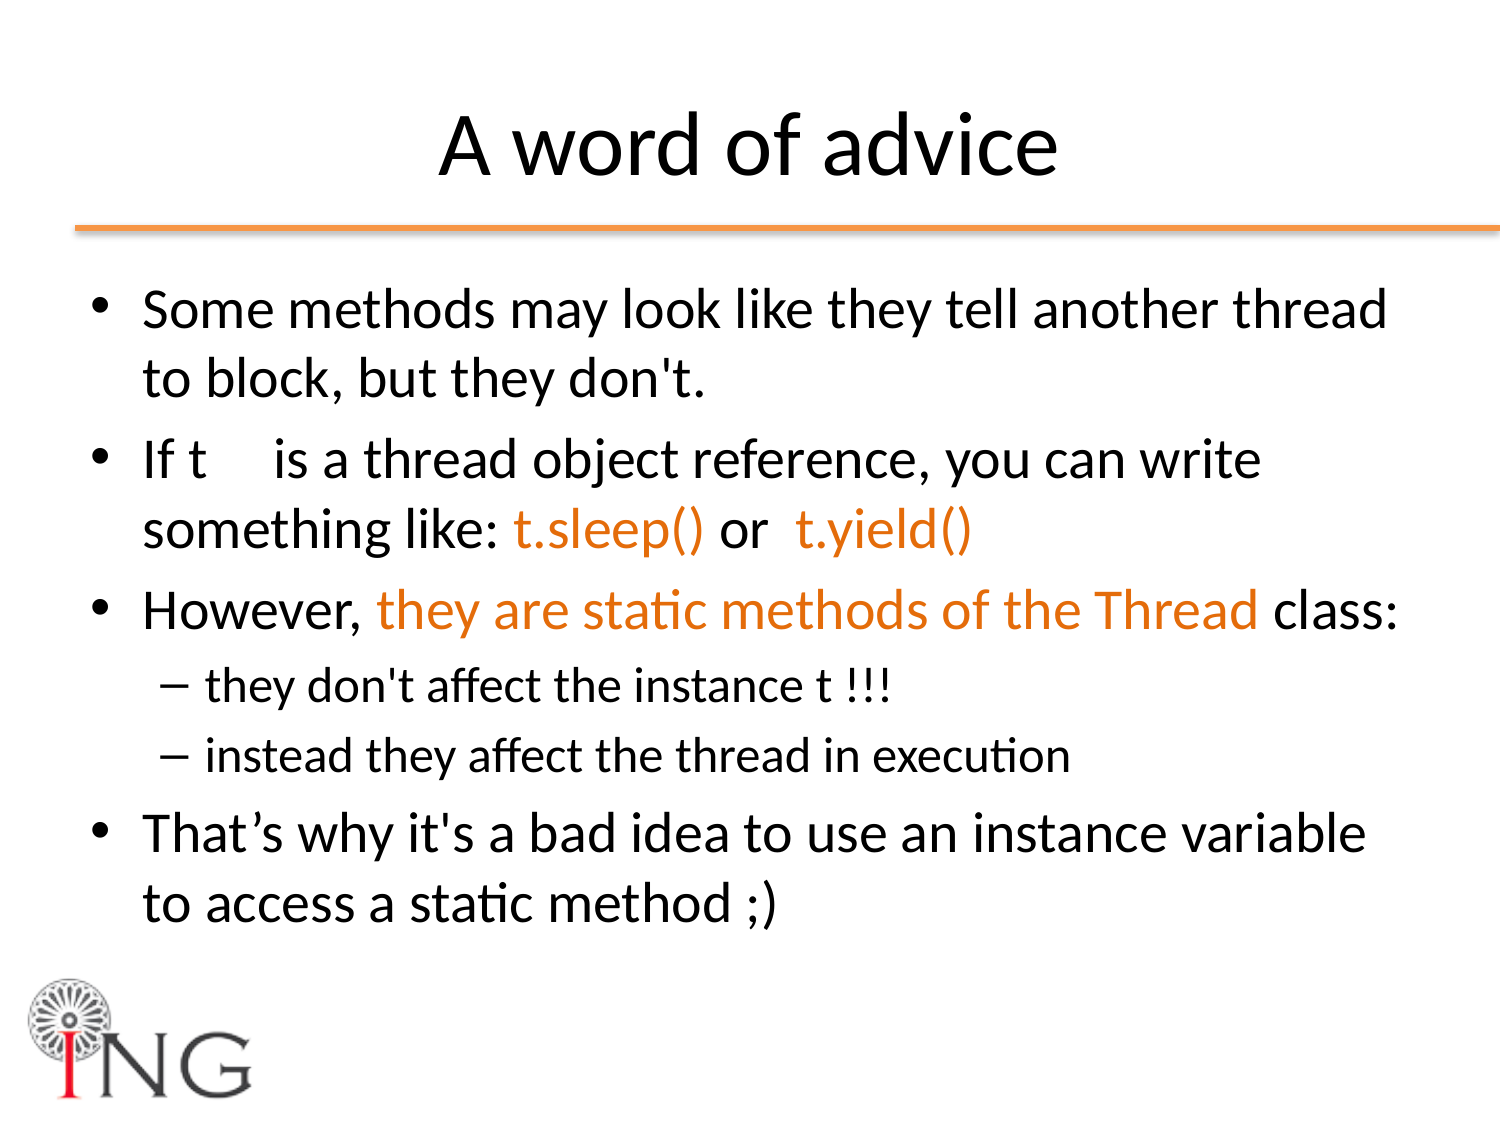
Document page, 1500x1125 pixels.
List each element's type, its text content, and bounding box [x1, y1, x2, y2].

title A word of advice [75, 45, 1425, 233]
list Some methods may look like they tell another thread to block, but they don't. If t is a thread object reference, you can write something like: t.sleep() or t.yield() However, they are static methods of the Thread class: they don't affect the instance t !!! instead they affect the thread in execution That’s why it's a bad idea to use an instance variable to access a static method ;) [75, 262, 1425, 1005]
picture [3, 956, 281, 1125]
